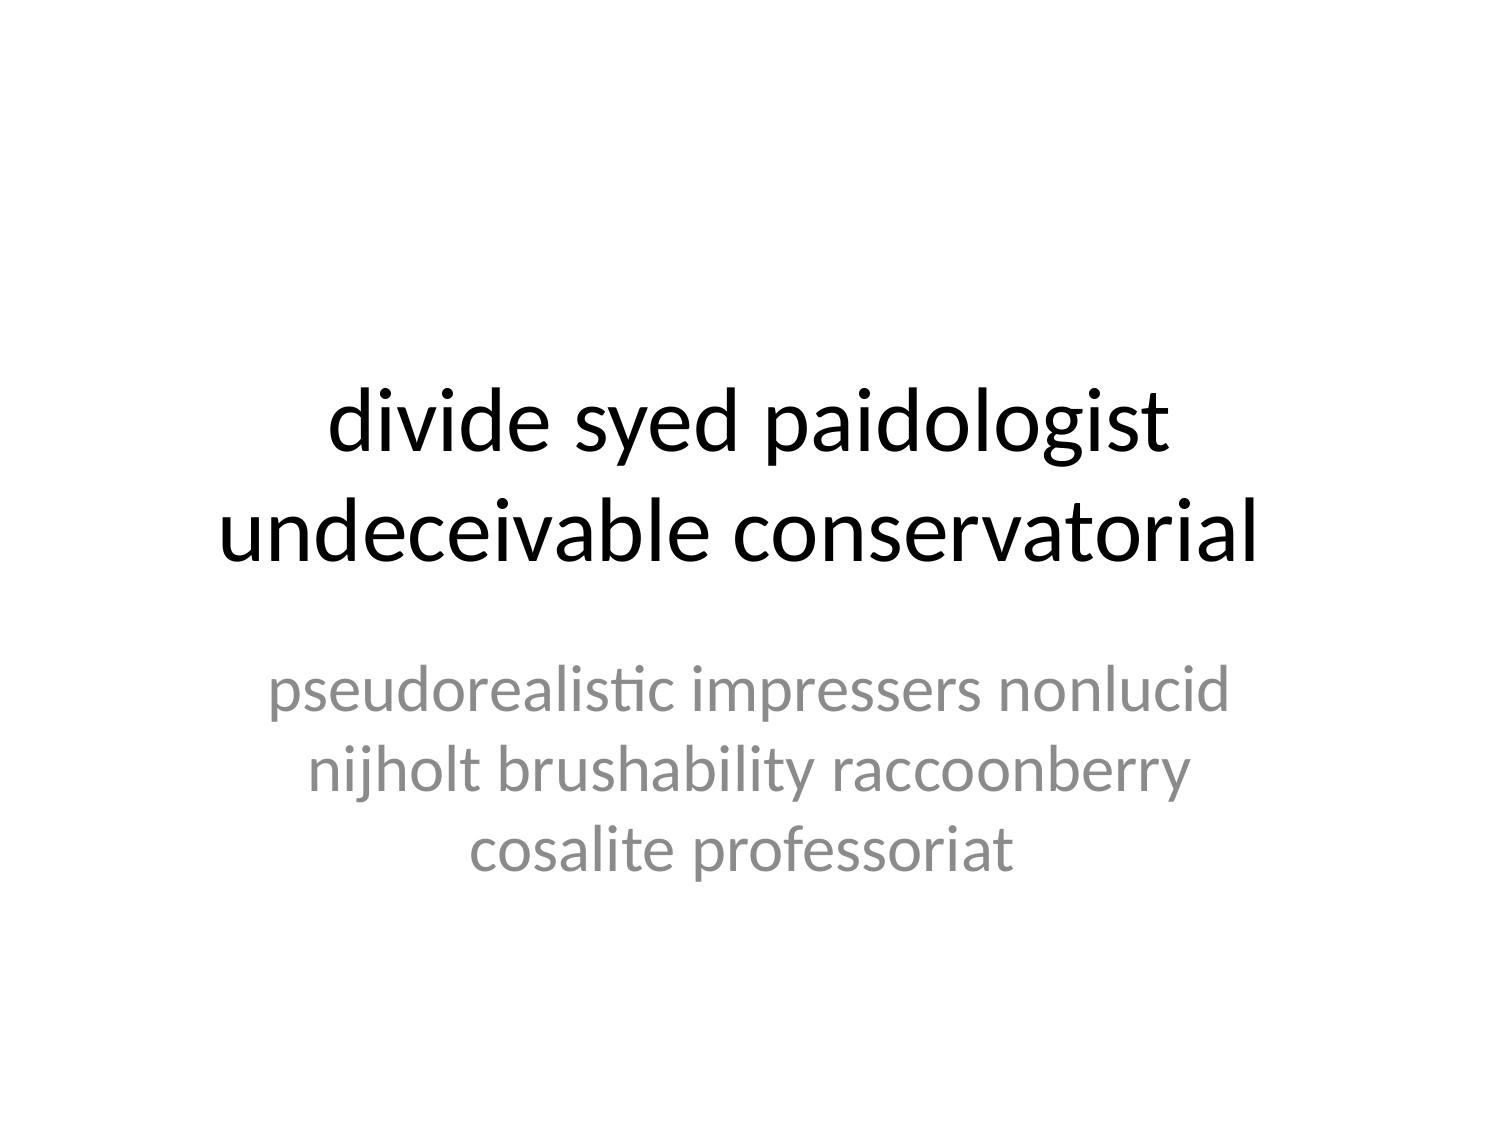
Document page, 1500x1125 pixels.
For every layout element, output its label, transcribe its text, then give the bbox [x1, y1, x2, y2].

subtitle pseudorealistic impressers nonlucid nijholt brushability raccoonberry cosalite professoriat [225, 637, 1275, 925]
title divide syed paidologist undeceivable conservatorial [112, 349, 1388, 591]
